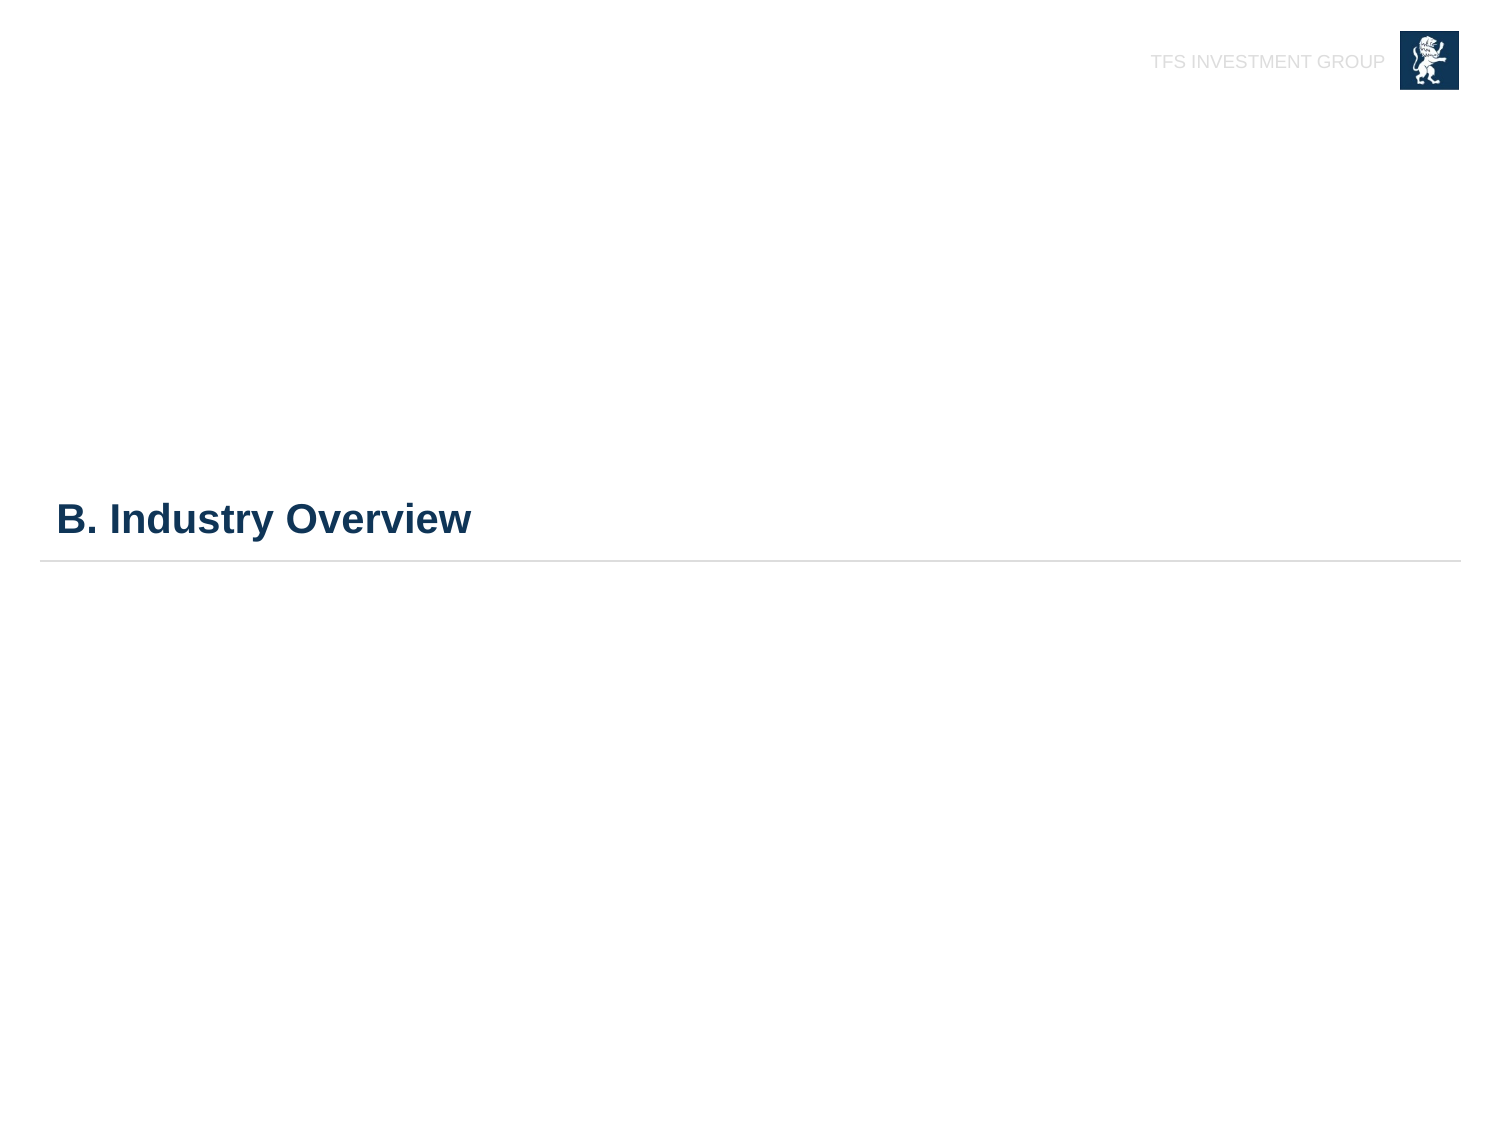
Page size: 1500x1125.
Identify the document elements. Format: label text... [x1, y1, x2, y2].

picture [1400, 31, 1459, 90]
title B. Industry Overview [41, 487, 1458, 547]
